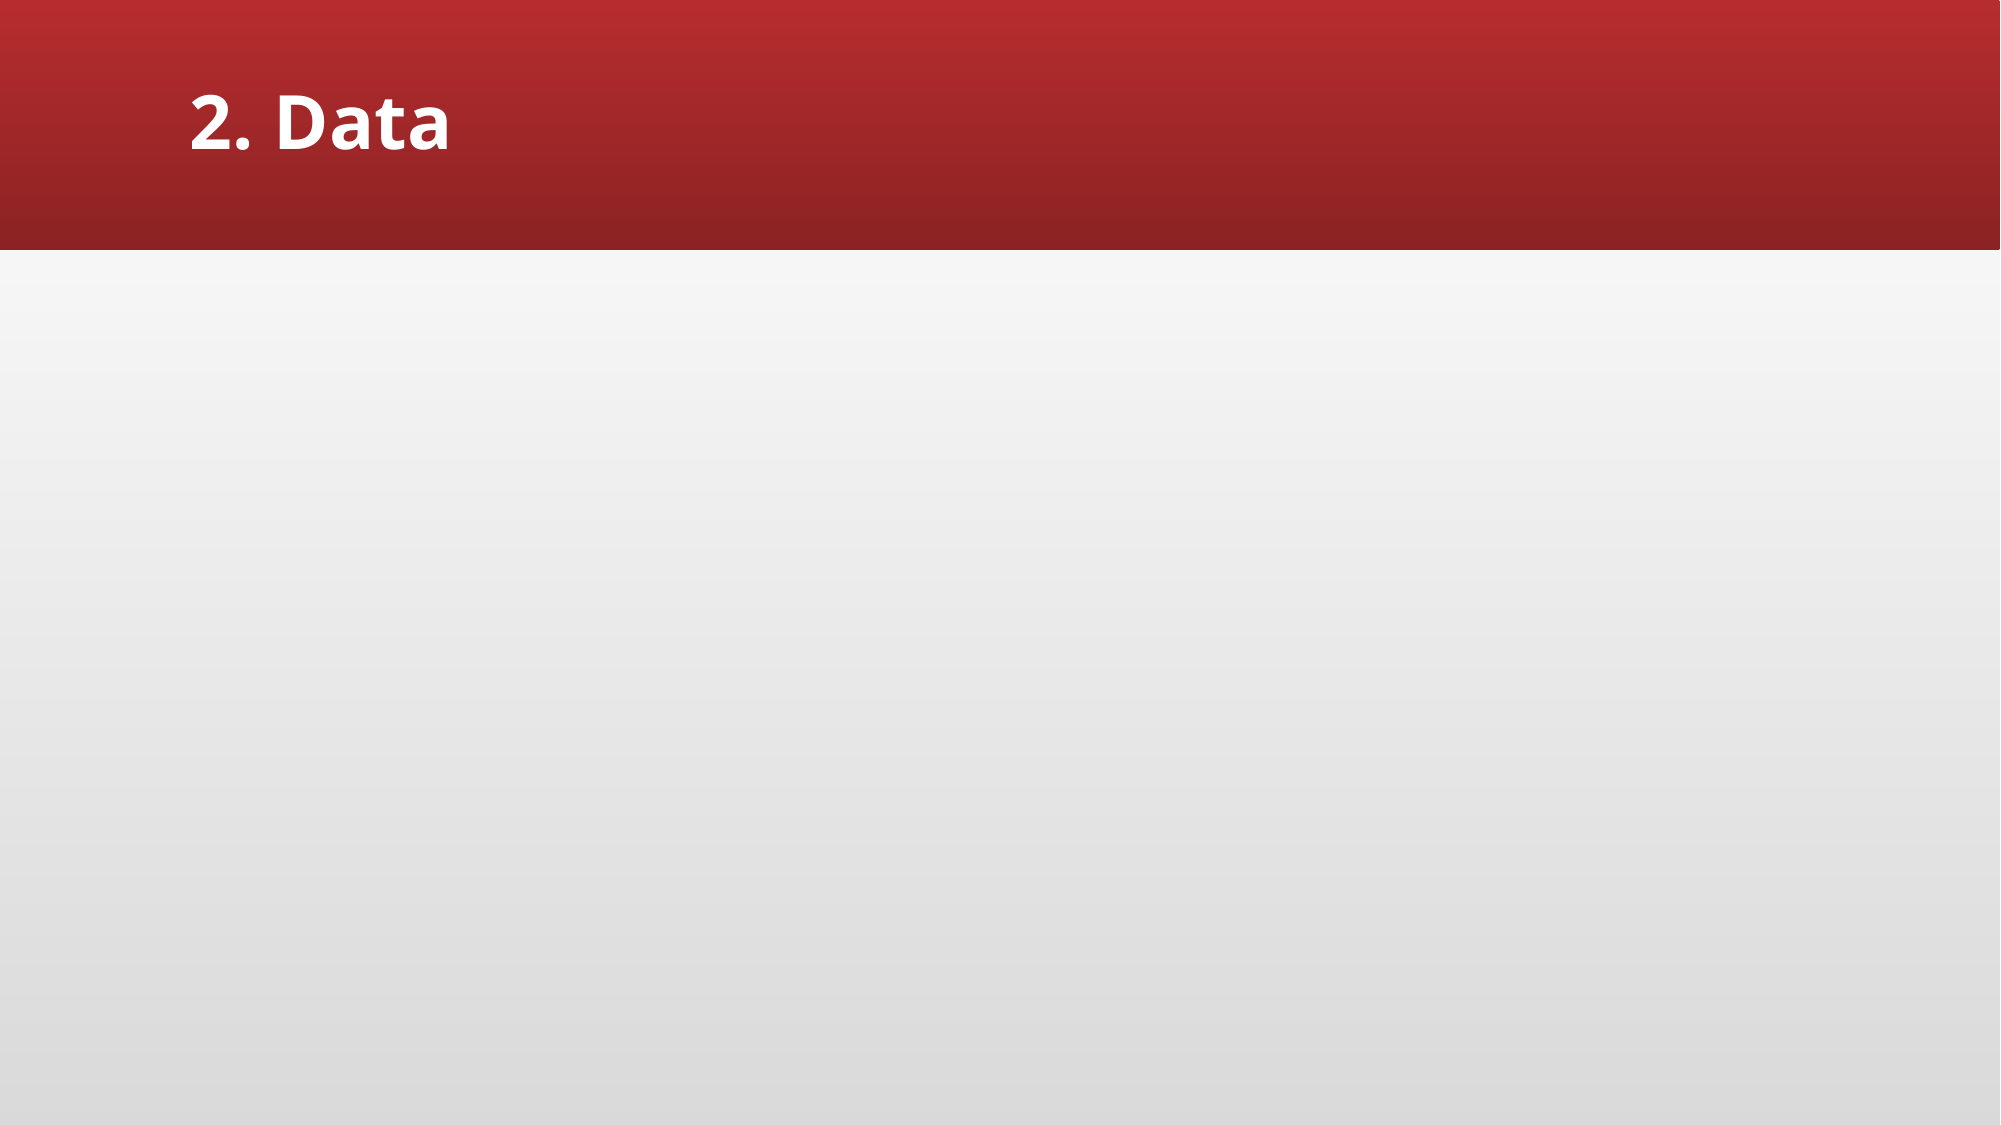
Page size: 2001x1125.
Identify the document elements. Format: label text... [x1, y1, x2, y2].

title 2. Data [174, 16, 1825, 234]
